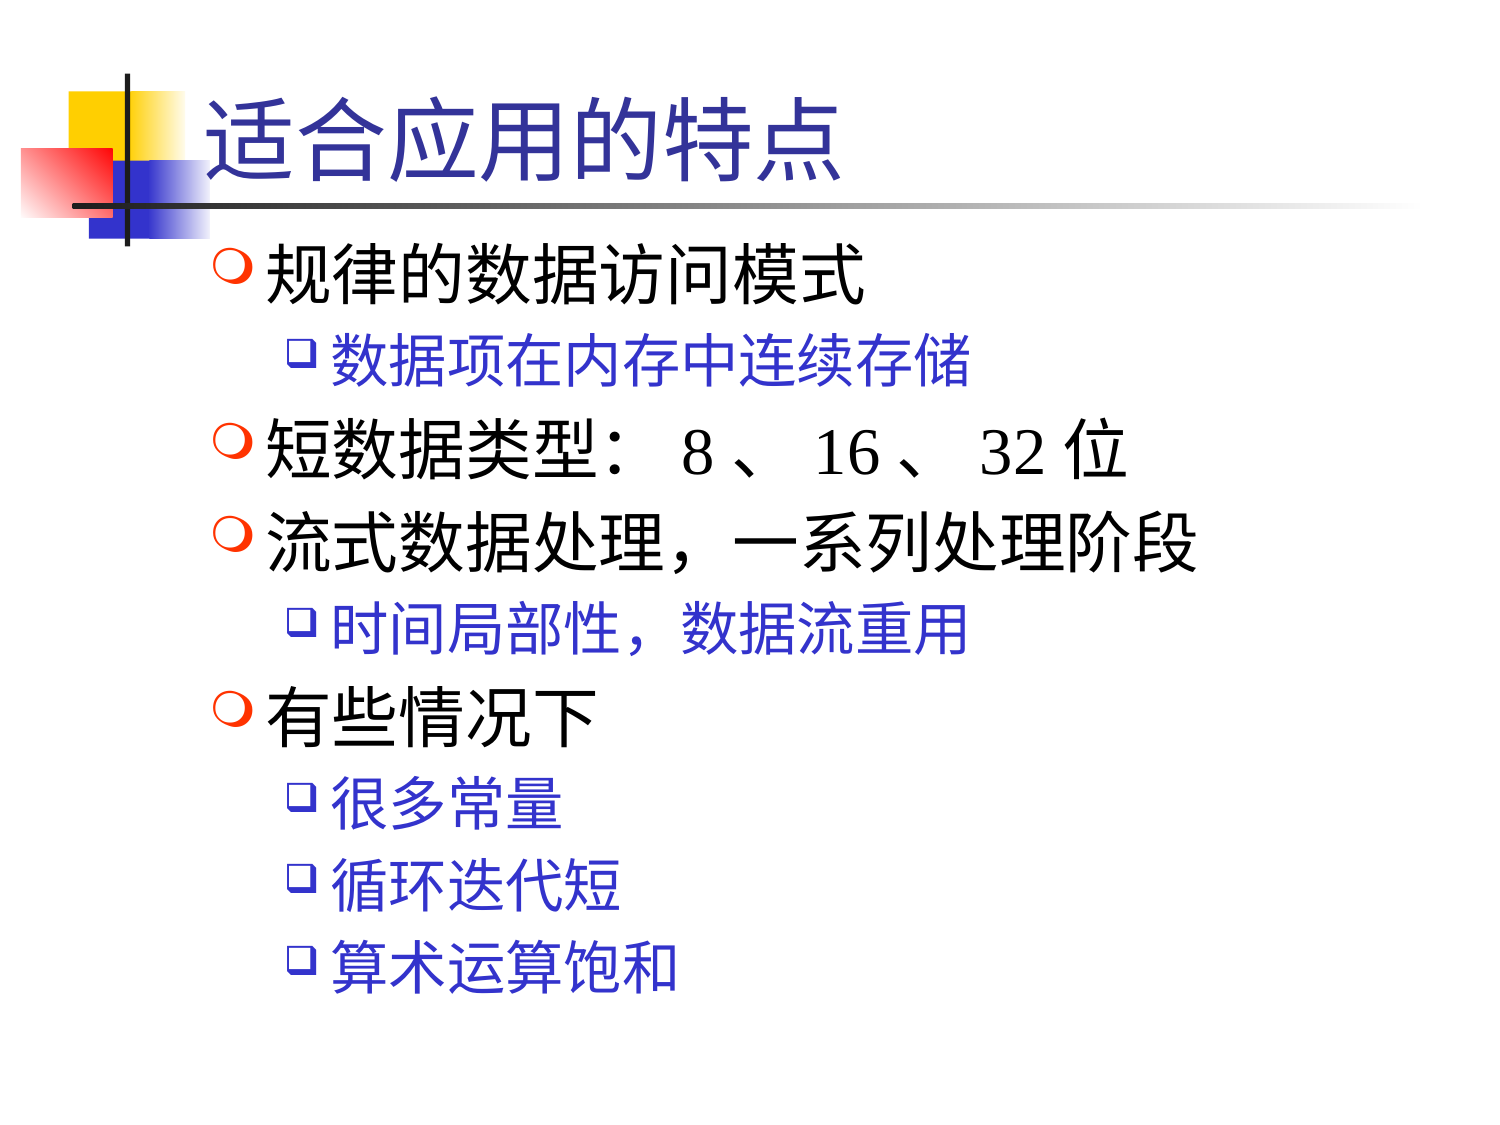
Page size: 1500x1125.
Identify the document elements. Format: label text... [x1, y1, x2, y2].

list 规律的数据访问模式 数据项在内存中连续存储 短数据类型：8、16、32位 流式数据处理，一系列处理阶段 时间局部性，数据流重用 有些情况下 很多常量 循环迭代短 算术运算饱和 [193, 224, 1469, 1000]
title 适合应用的特点 [188, 12, 1468, 200]
